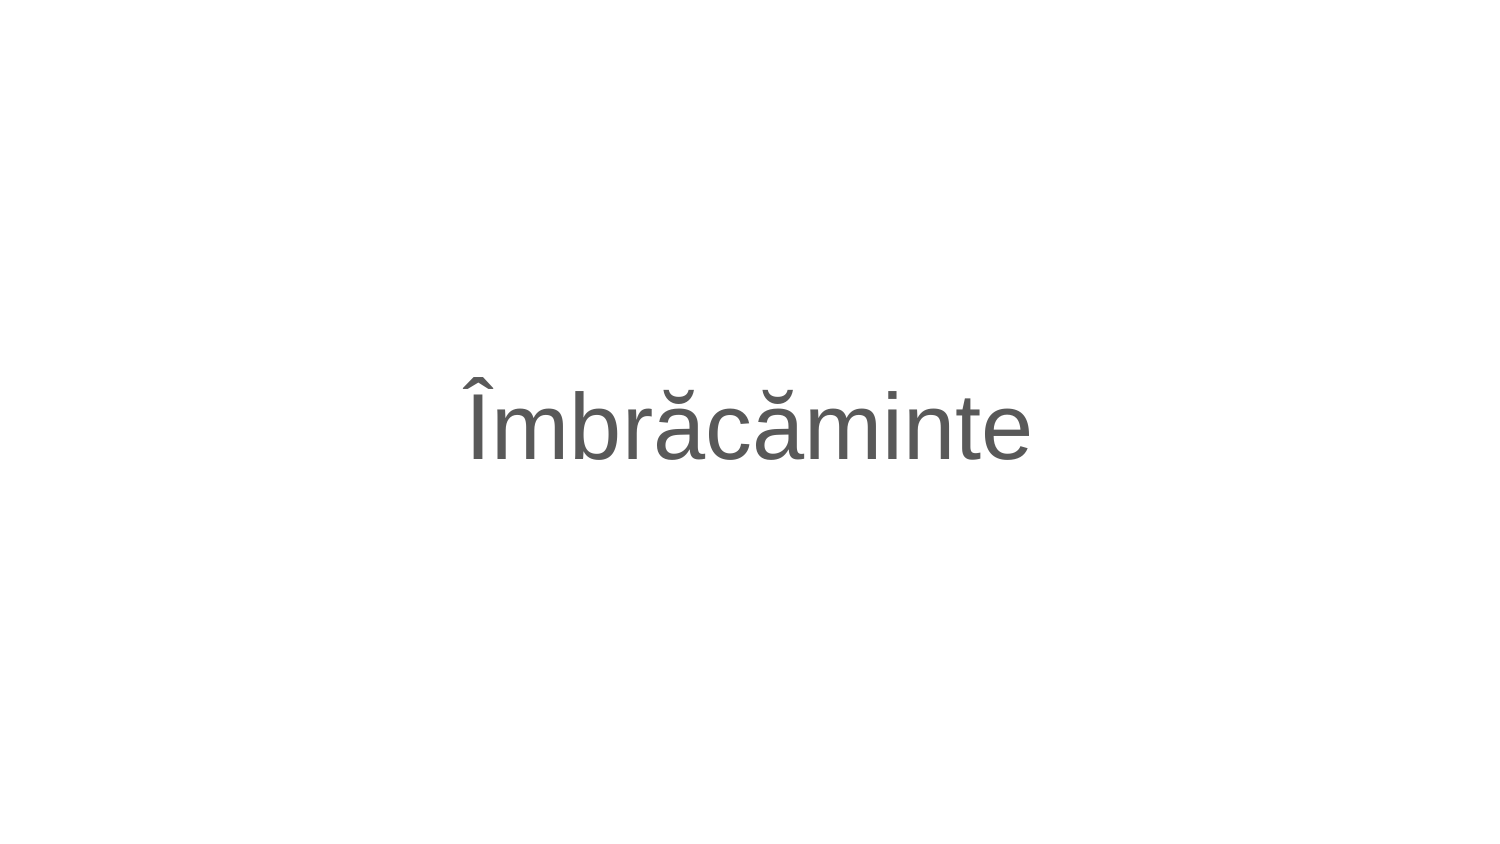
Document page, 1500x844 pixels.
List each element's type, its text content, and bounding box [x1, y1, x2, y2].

subtitle Îmbrăcăminte [51, 70, 1449, 775]
